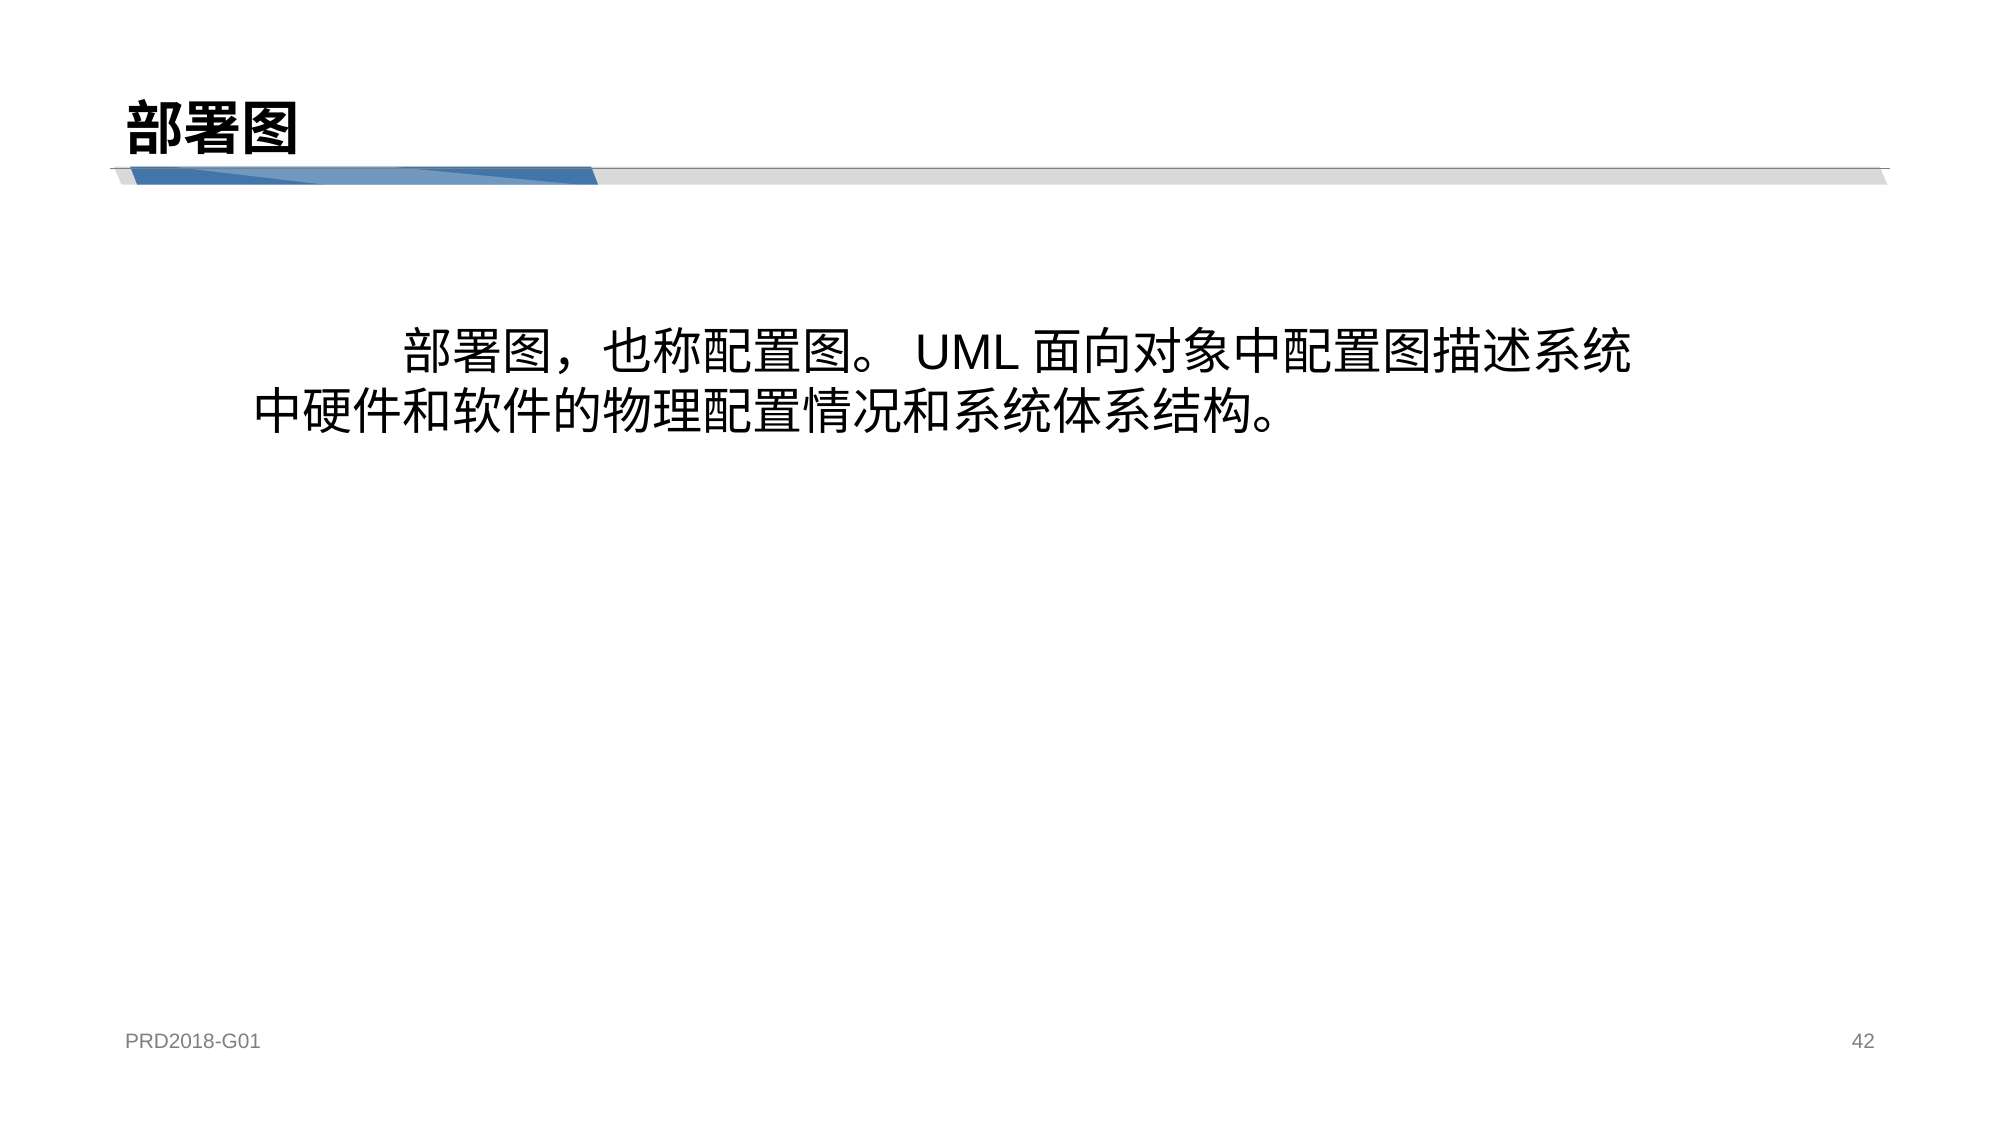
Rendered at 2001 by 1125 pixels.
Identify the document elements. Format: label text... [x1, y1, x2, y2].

text_box 部署图，也称配置图。UML面向对象中配置图描述系统中硬件和软件的物理配置情况和系统体系结构。 [237, 312, 1666, 447]
slide_number 42 [1412, 1023, 1890, 1058]
footer PRD2018-G01 [109, 1023, 790, 1058]
title 部署图 [109, 0, 1890, 169]
